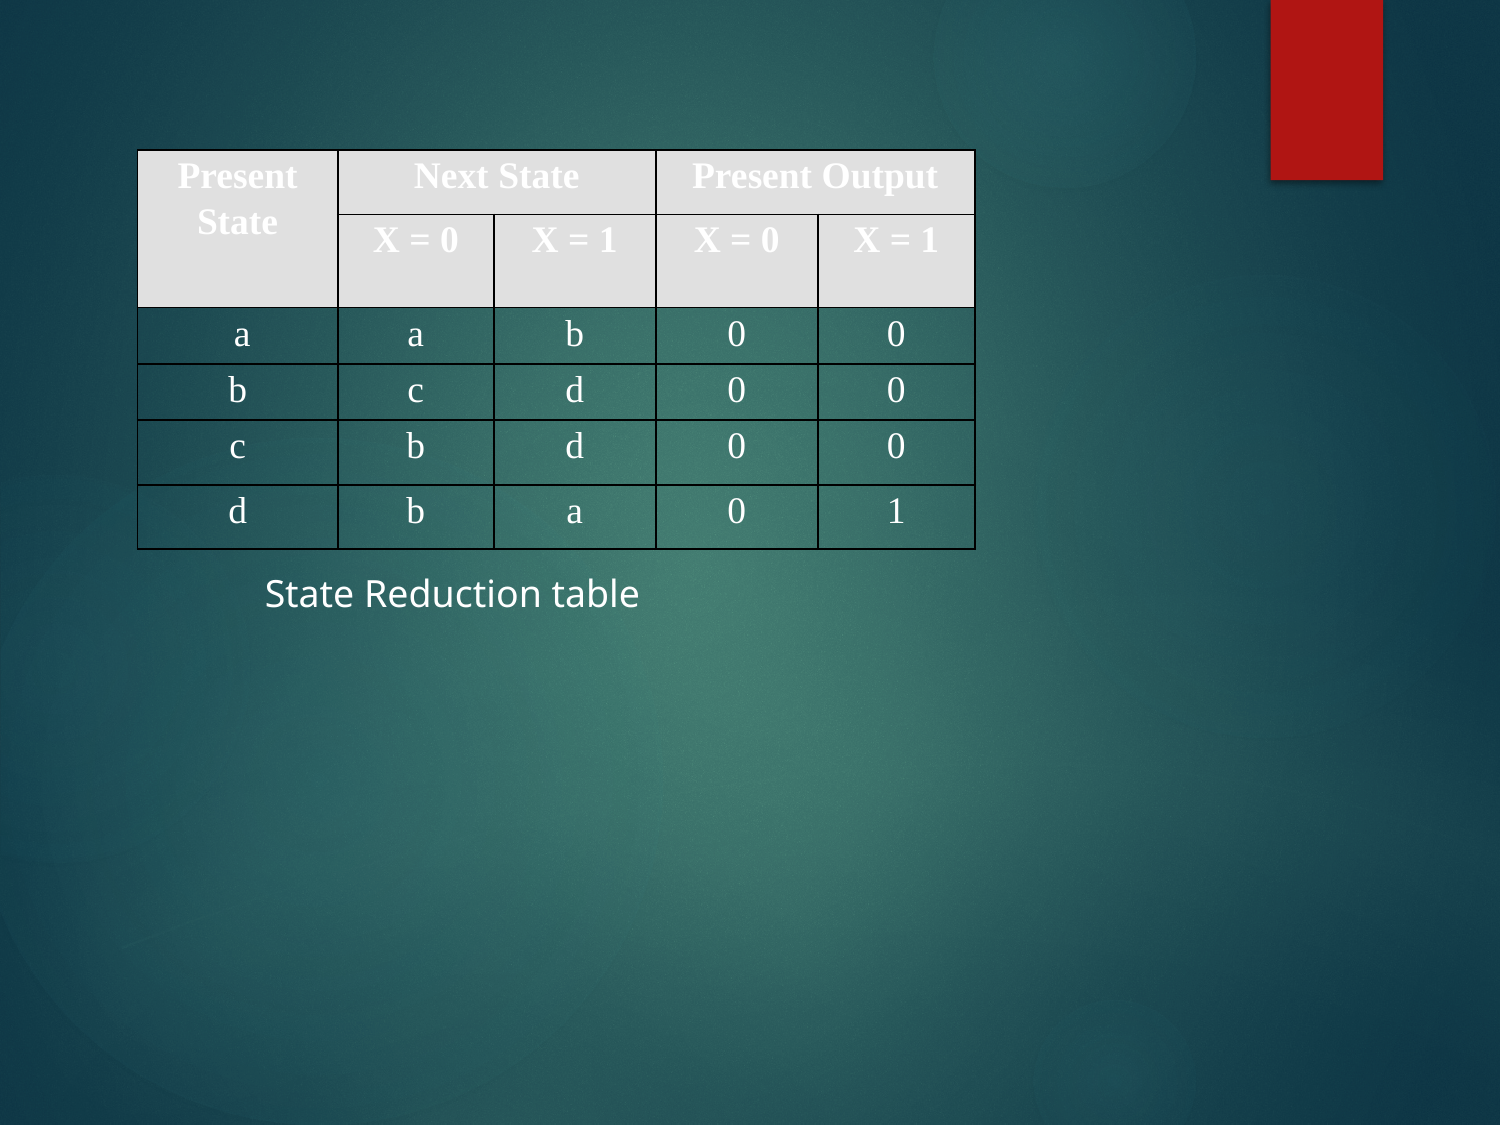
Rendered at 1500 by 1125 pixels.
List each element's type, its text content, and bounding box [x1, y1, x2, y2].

table_header Present State [138, 151, 337, 307]
table_cell 0 [819, 365, 974, 419]
table_cell a [495, 486, 655, 548]
table_cell d [138, 486, 337, 548]
table_cell 0 [657, 308, 817, 363]
table_cell a [339, 308, 493, 363]
table_cell 1 [819, 486, 974, 548]
table_cell X = 0 [339, 215, 493, 307]
table_cell 0 [657, 365, 817, 419]
table_cell X = 1 [495, 215, 655, 307]
table_cell X = 1 [819, 215, 974, 307]
table_cell 0 [819, 308, 974, 363]
table_cell a [138, 308, 337, 363]
table_cell b [339, 421, 493, 484]
table_cell 0 [657, 486, 817, 548]
table_cell d [495, 421, 655, 484]
table_cell c [339, 365, 493, 419]
table_cell b [138, 365, 337, 419]
table_cell b [339, 486, 493, 548]
text_box State Reduction table [249, 562, 800, 623]
table_cell d [495, 365, 655, 419]
table_header Next State [339, 151, 655, 214]
table_header Present Output [657, 151, 974, 214]
table_cell X = 0 [657, 215, 817, 307]
table_cell 0 [819, 421, 974, 484]
table_cell b [495, 308, 655, 363]
table_cell c [138, 421, 337, 484]
table_cell 0 [657, 421, 817, 484]
